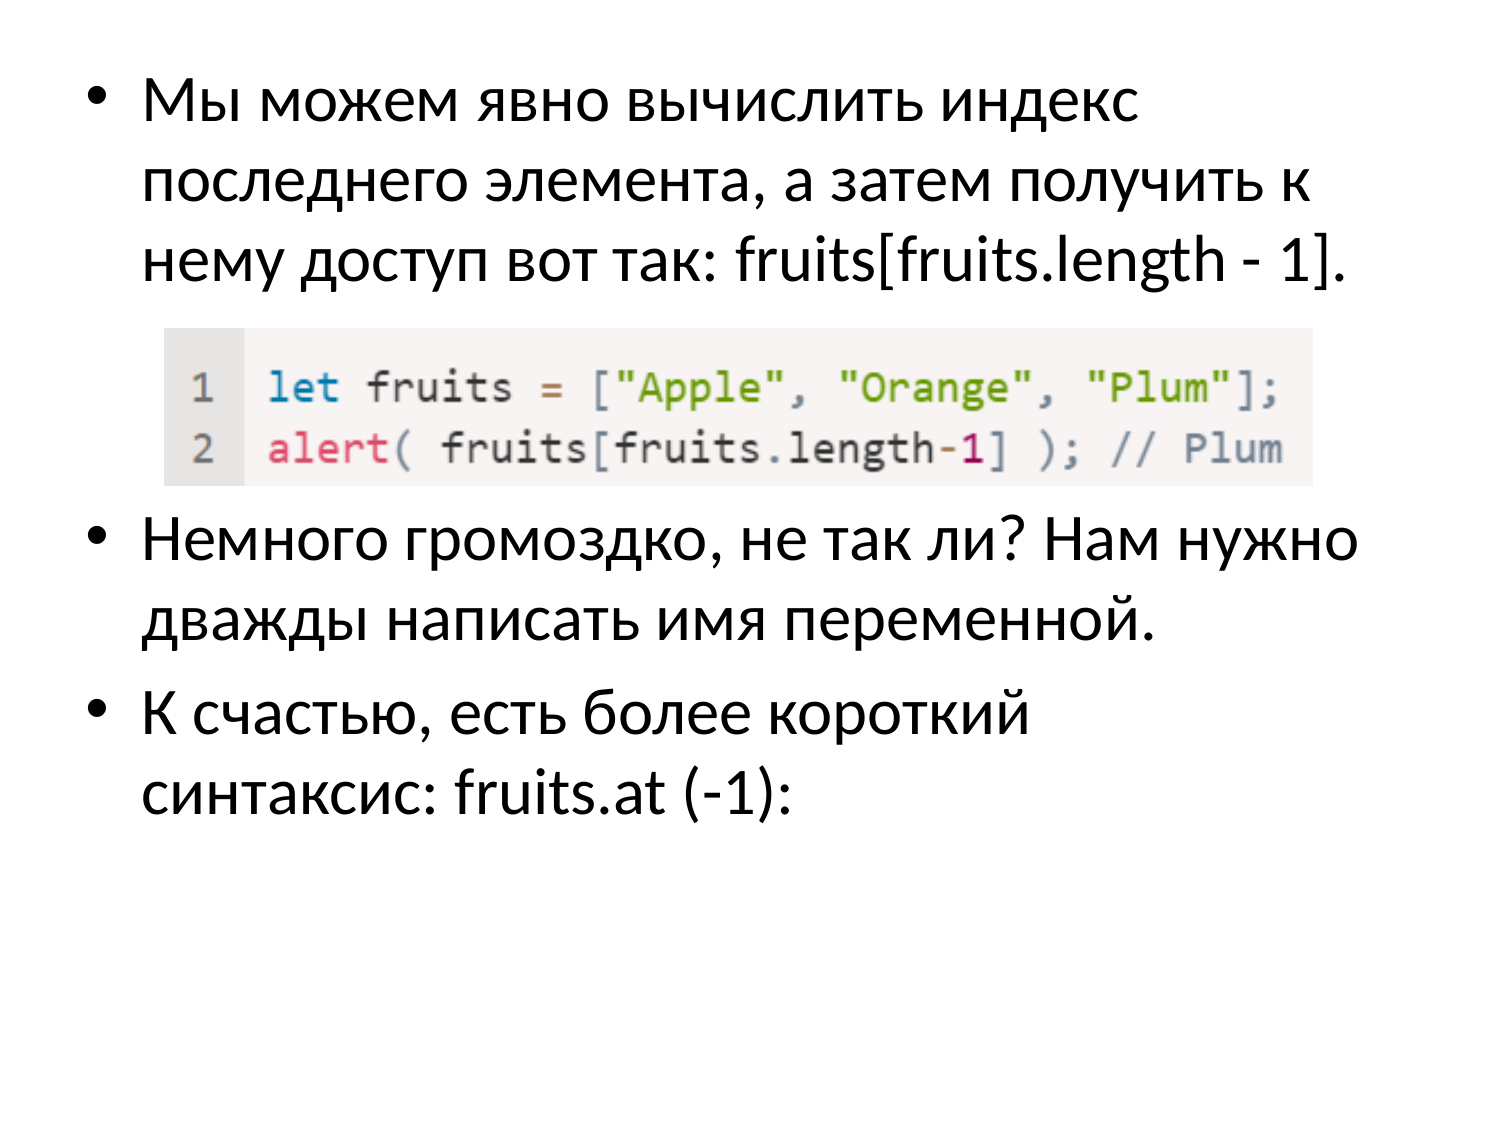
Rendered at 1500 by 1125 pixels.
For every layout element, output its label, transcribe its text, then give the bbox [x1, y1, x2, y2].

list Мы можем явно вычислить индекс последнего элемента, а затем получить к нему доступ вот так: fruits[fruits.length - 1]. Немного громоздко, не так ли? Нам нужно дважды написать имя переменной. К счастью, есть более короткий синтаксис: fruits.at (-1): [70, 46, 1421, 989]
picture [163, 327, 1313, 486]
